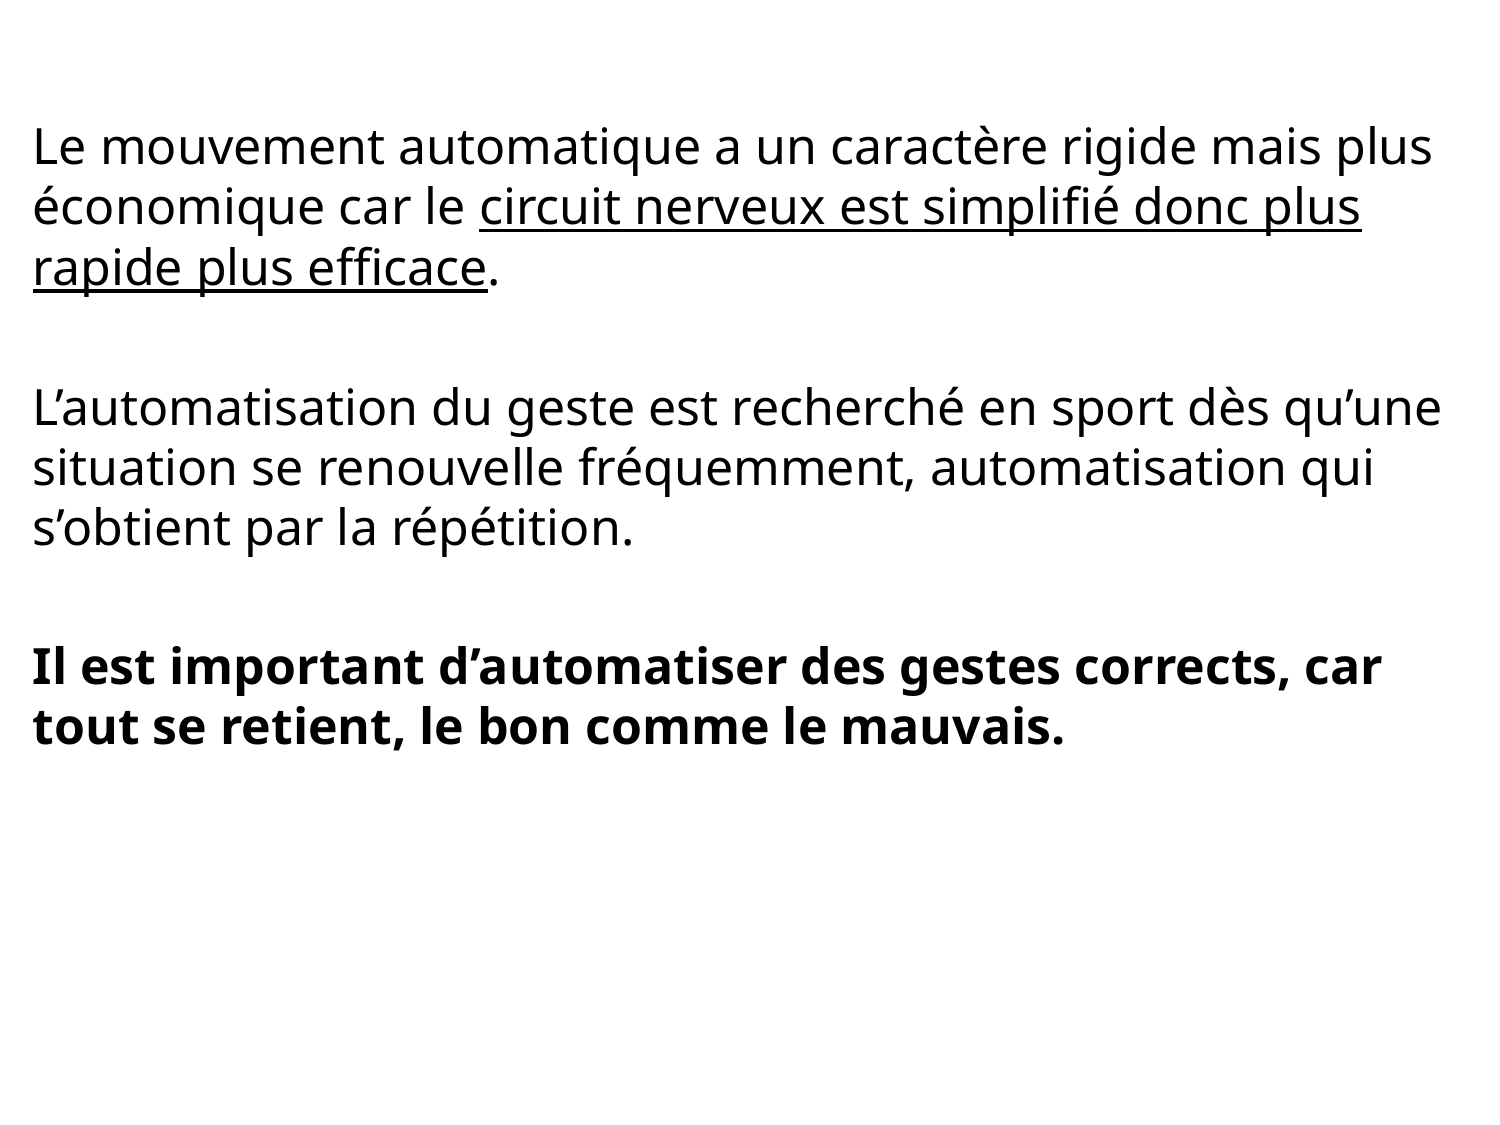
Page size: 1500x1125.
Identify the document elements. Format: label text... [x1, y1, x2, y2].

list Le mouvement automatique a un caractère rigide mais plus économique car le circuit nerveux est simplifié donc plus rapide plus efficace. L’automatisation du geste est recherché en sport dès qu’une situation se renouvelle fréquemment, automatisation qui s’obtient par la répétition. Il est important d’automatiser des gestes corrects, car tout se retient, le bon comme le mauvais. [17, 37, 1500, 1083]
